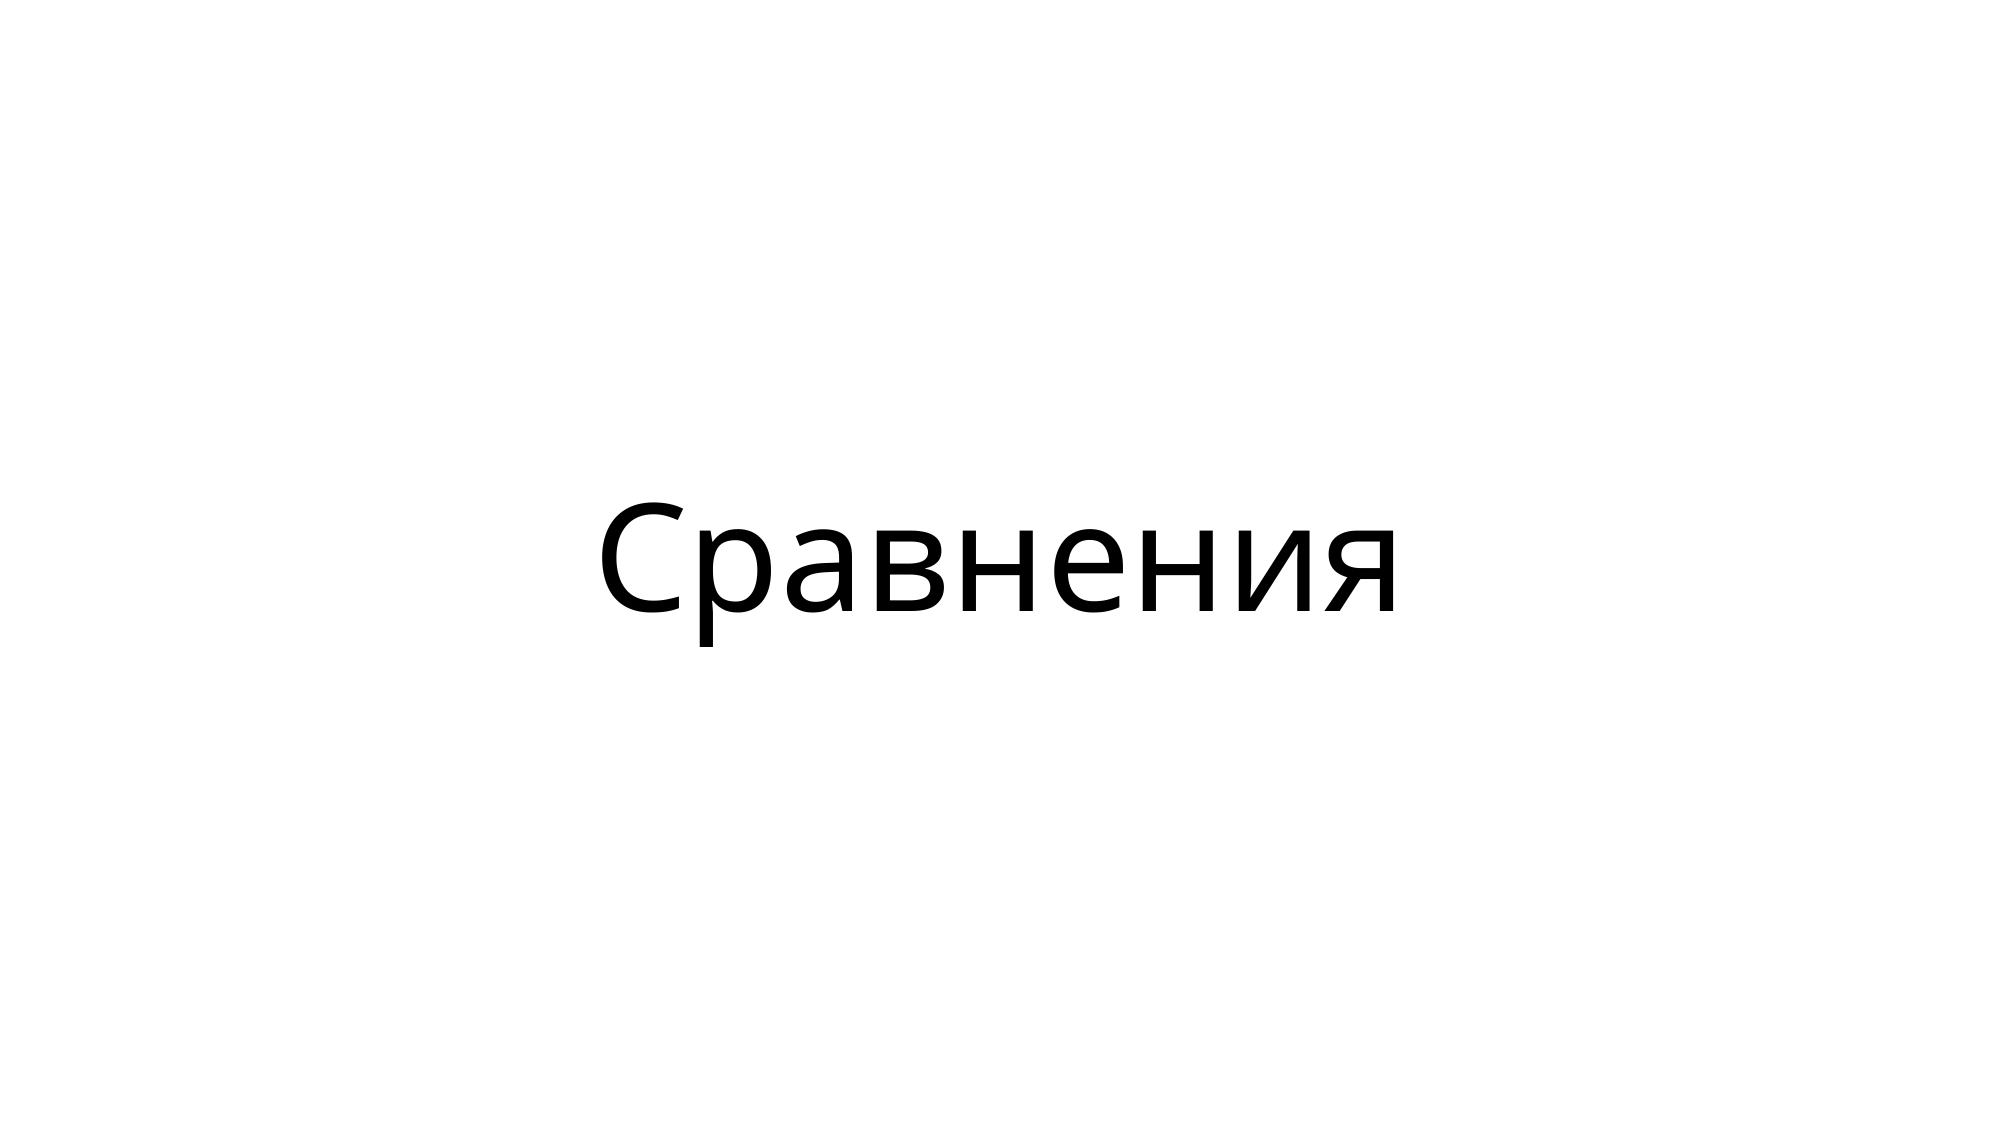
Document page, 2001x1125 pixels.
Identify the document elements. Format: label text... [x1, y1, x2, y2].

title Сравнения [137, 453, 1863, 672]
